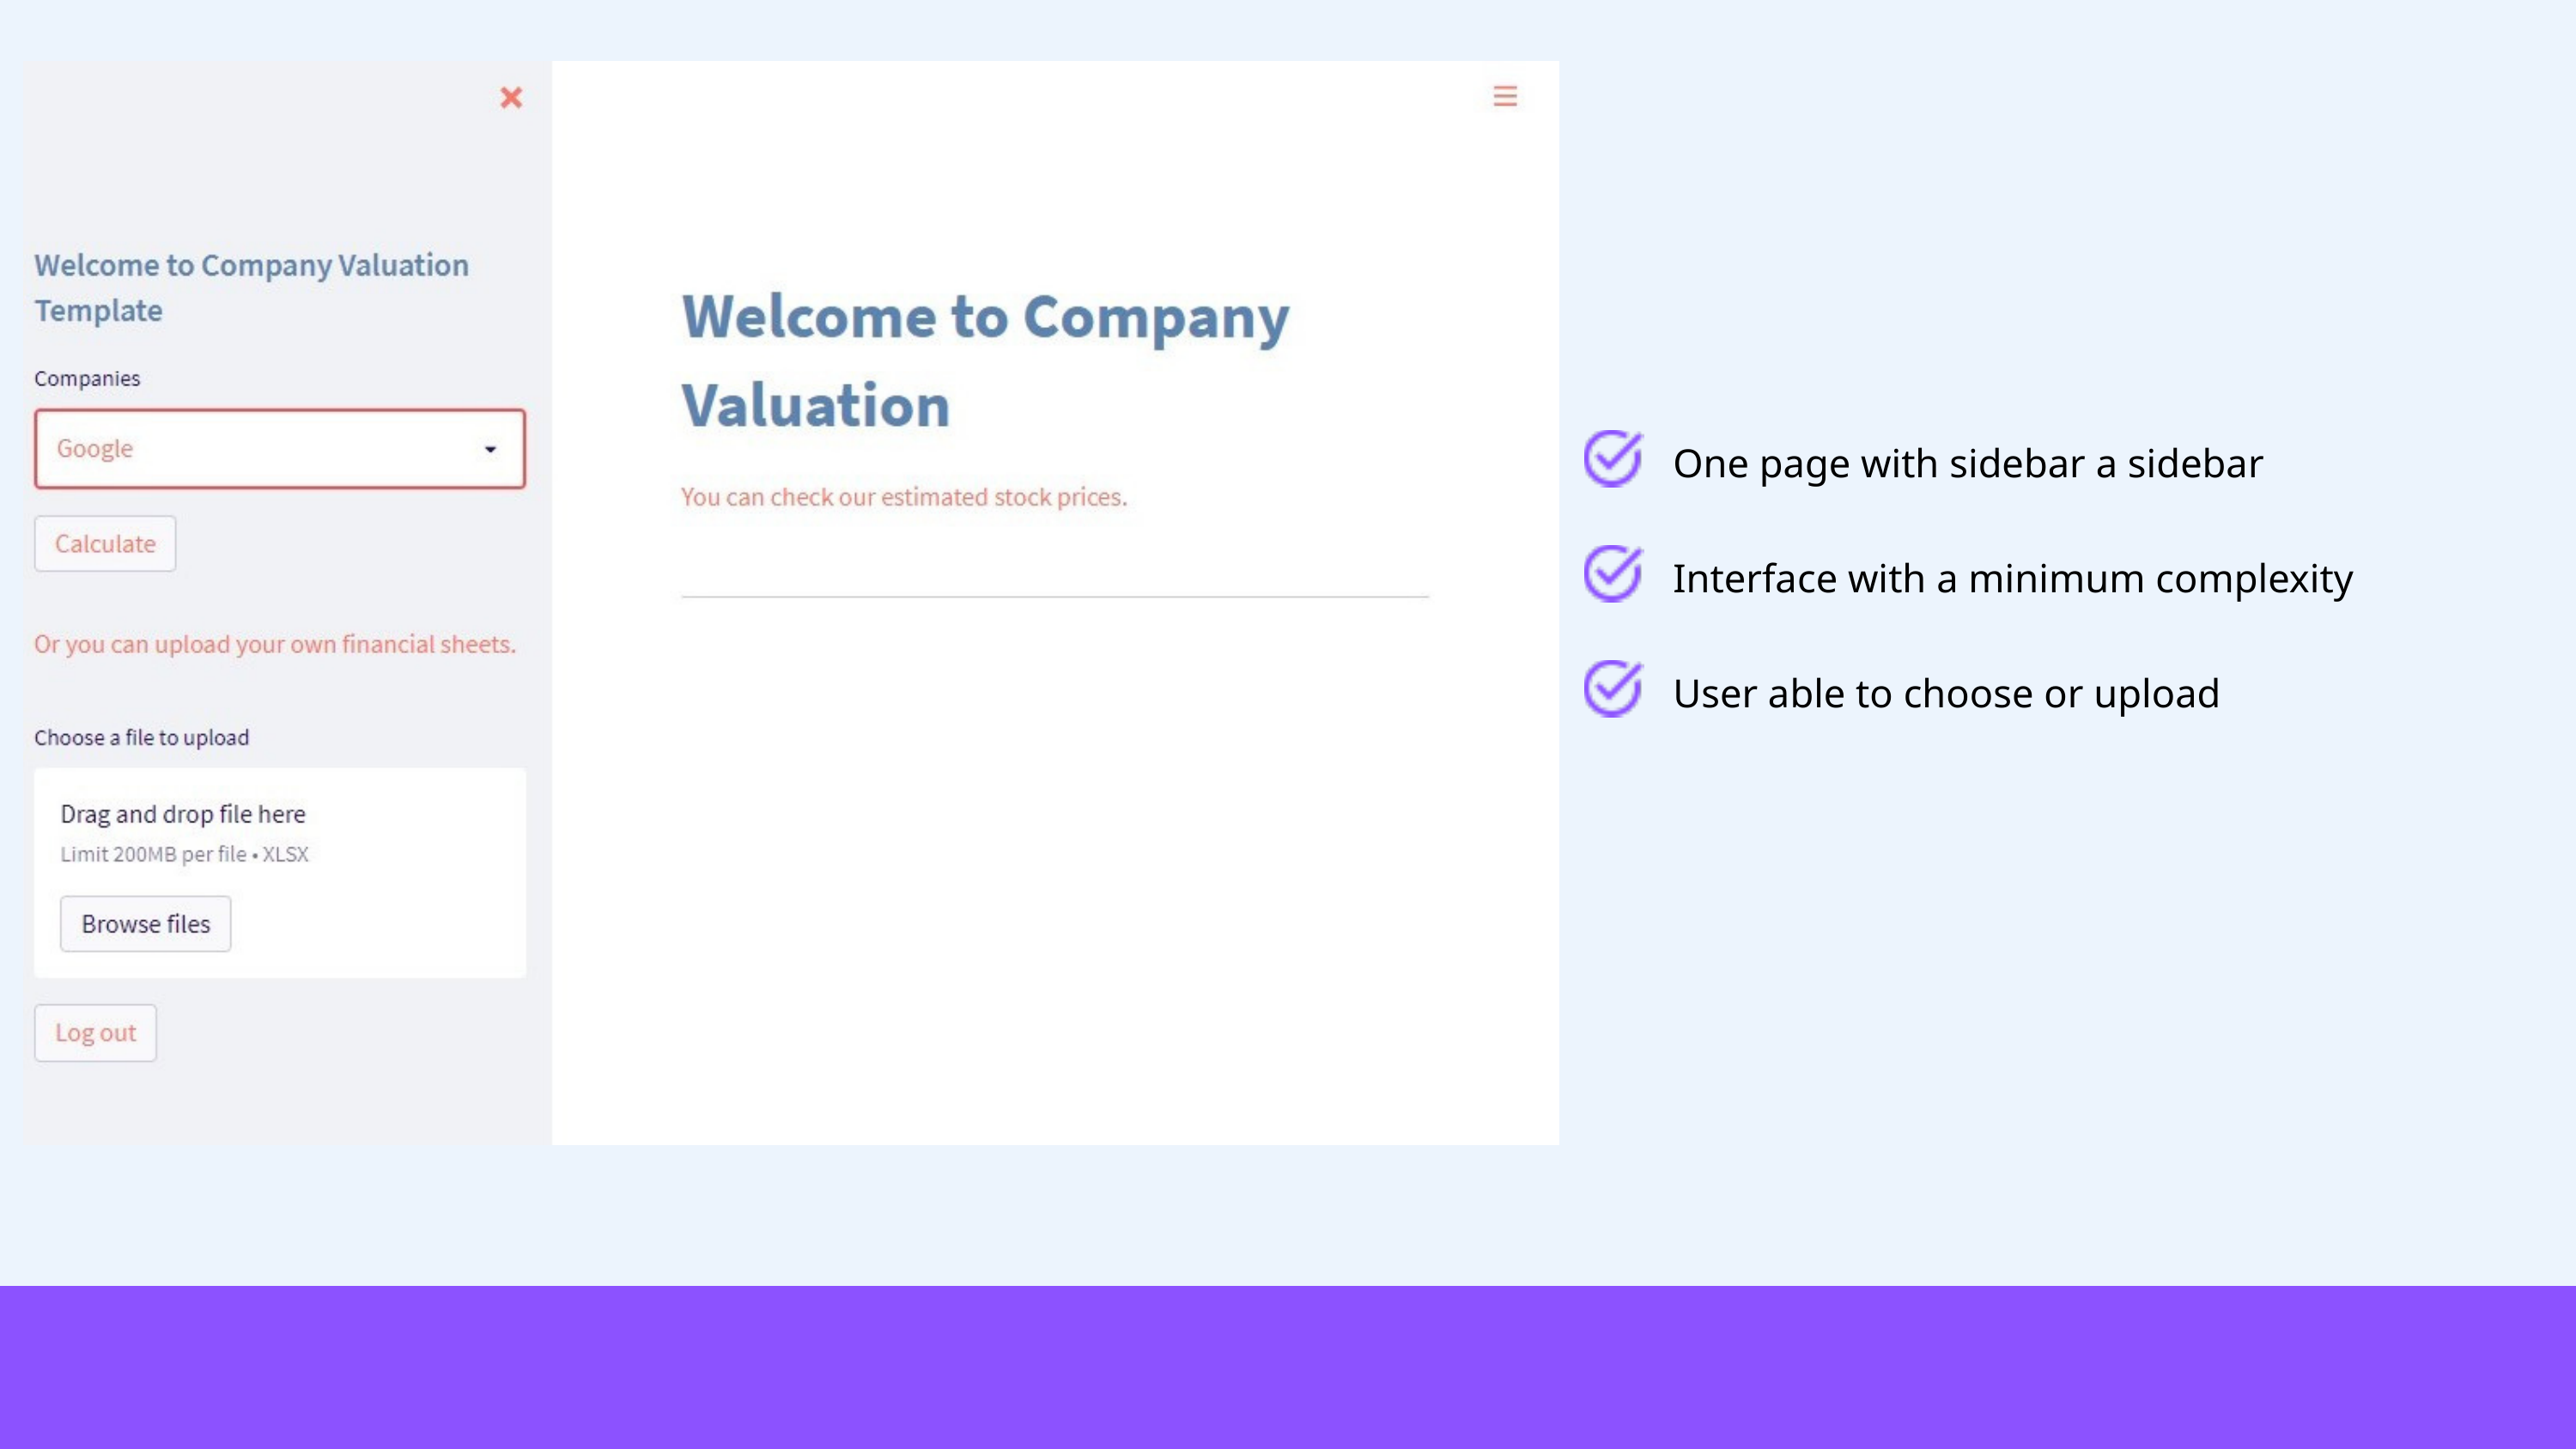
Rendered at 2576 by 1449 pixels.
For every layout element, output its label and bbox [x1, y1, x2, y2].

text_box [1583, 430, 2555, 544]
text_box [1583, 545, 2555, 660]
picture [23, 61, 1559, 1145]
text_box [1583, 660, 2555, 777]
text_box [0, 1285, 2576, 1449]
